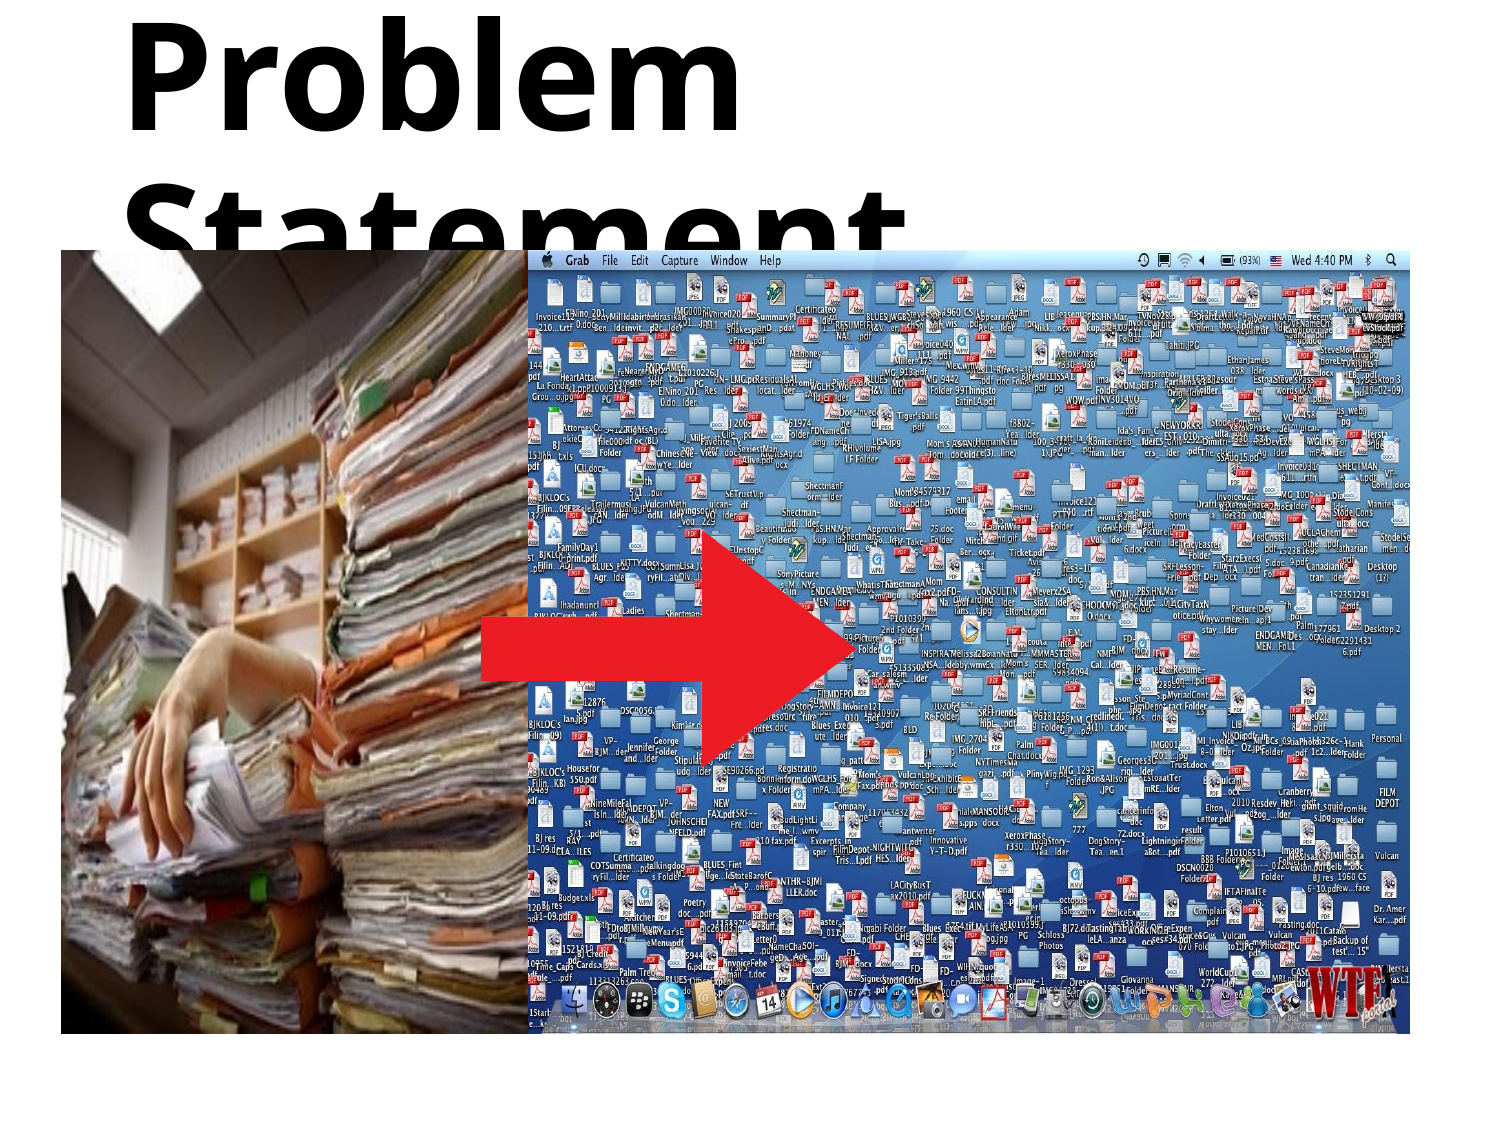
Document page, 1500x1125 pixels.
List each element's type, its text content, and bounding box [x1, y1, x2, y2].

picture [61, 250, 1410, 1034]
title Problem Statement [104, 53, 1399, 250]
